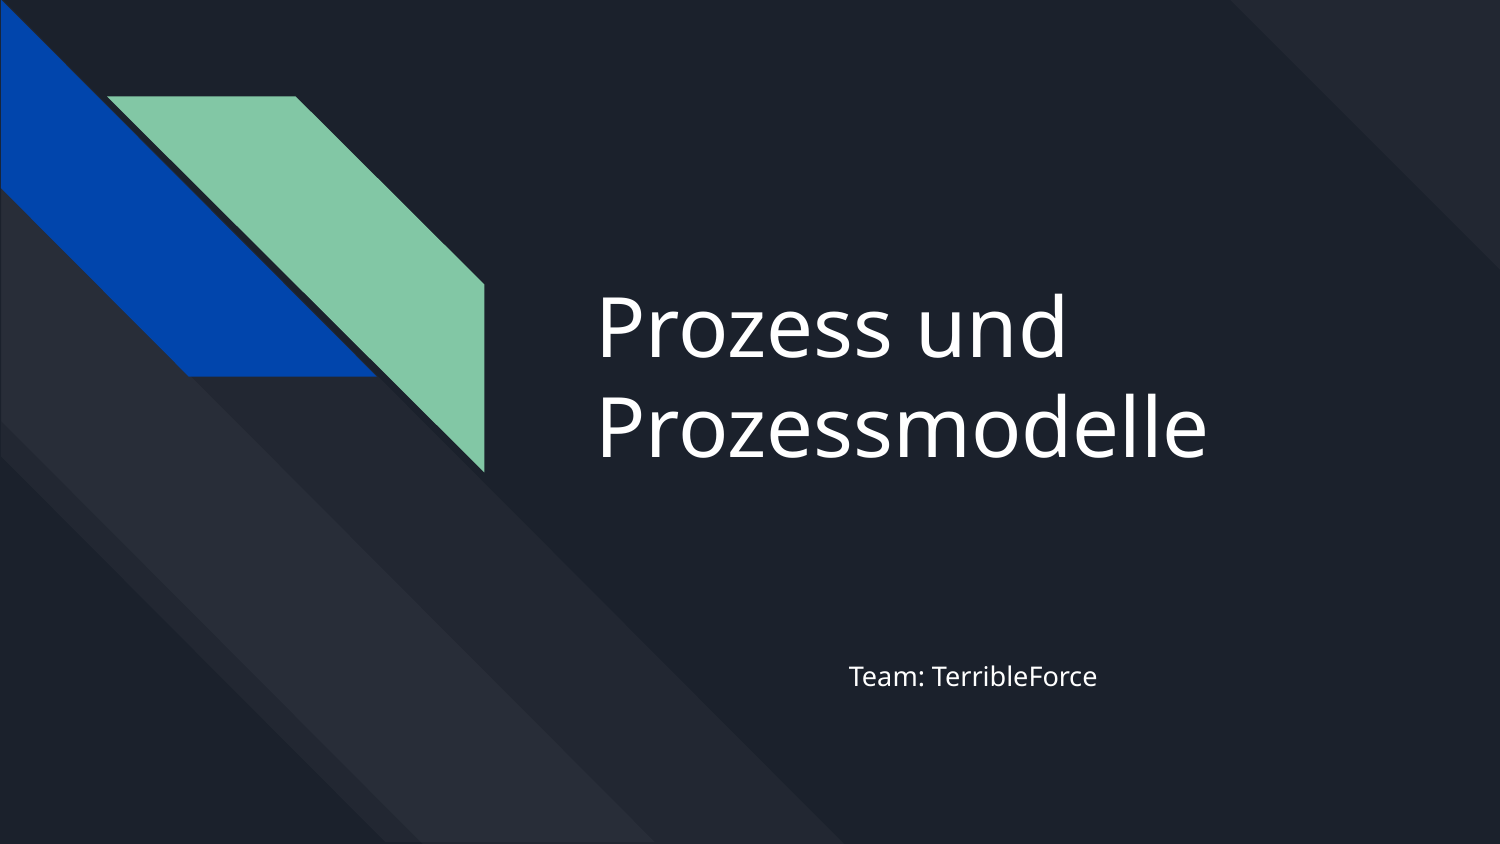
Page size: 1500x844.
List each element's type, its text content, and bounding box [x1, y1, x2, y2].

subtitle Team: TerribleForce [833, 643, 1404, 727]
title Prozess und Prozessmodelle [580, 258, 1404, 518]
